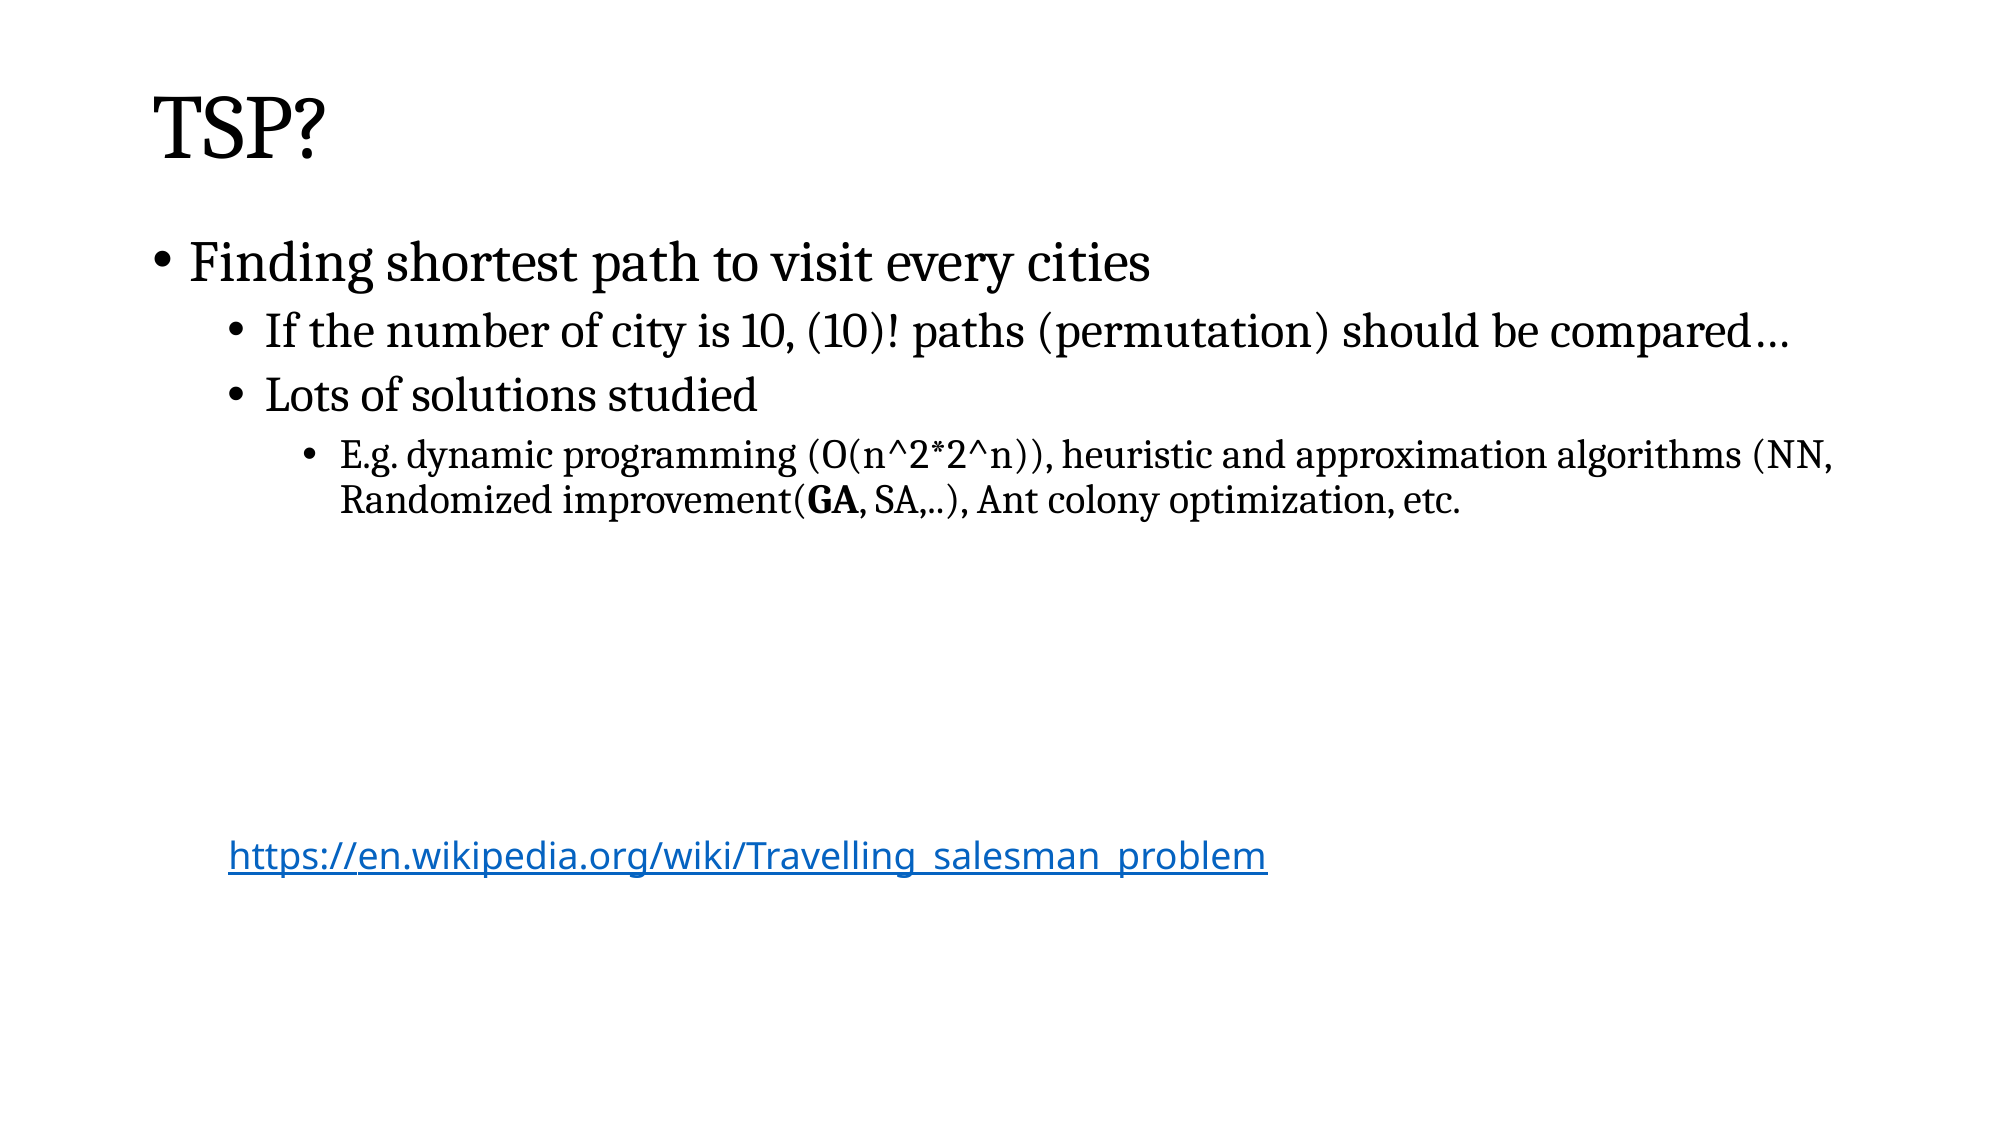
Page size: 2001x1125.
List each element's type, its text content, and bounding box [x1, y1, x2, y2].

list Finding shortest path to visit every cities If the number of city is 10, (10)! paths (permutation) should be compared… Lots of solutions studied E.g. dynamic programming (O(n^2*2^n)), heuristic and approximation algorithms (NN, Randomized improvement(GA, SA,..), Ant colony optimization, etc. [137, 223, 1863, 1014]
text_box https://en.wikipedia.org/wiki/Travelling_salesman_problem [213, 824, 1320, 936]
title TSP? [137, 59, 1863, 199]
